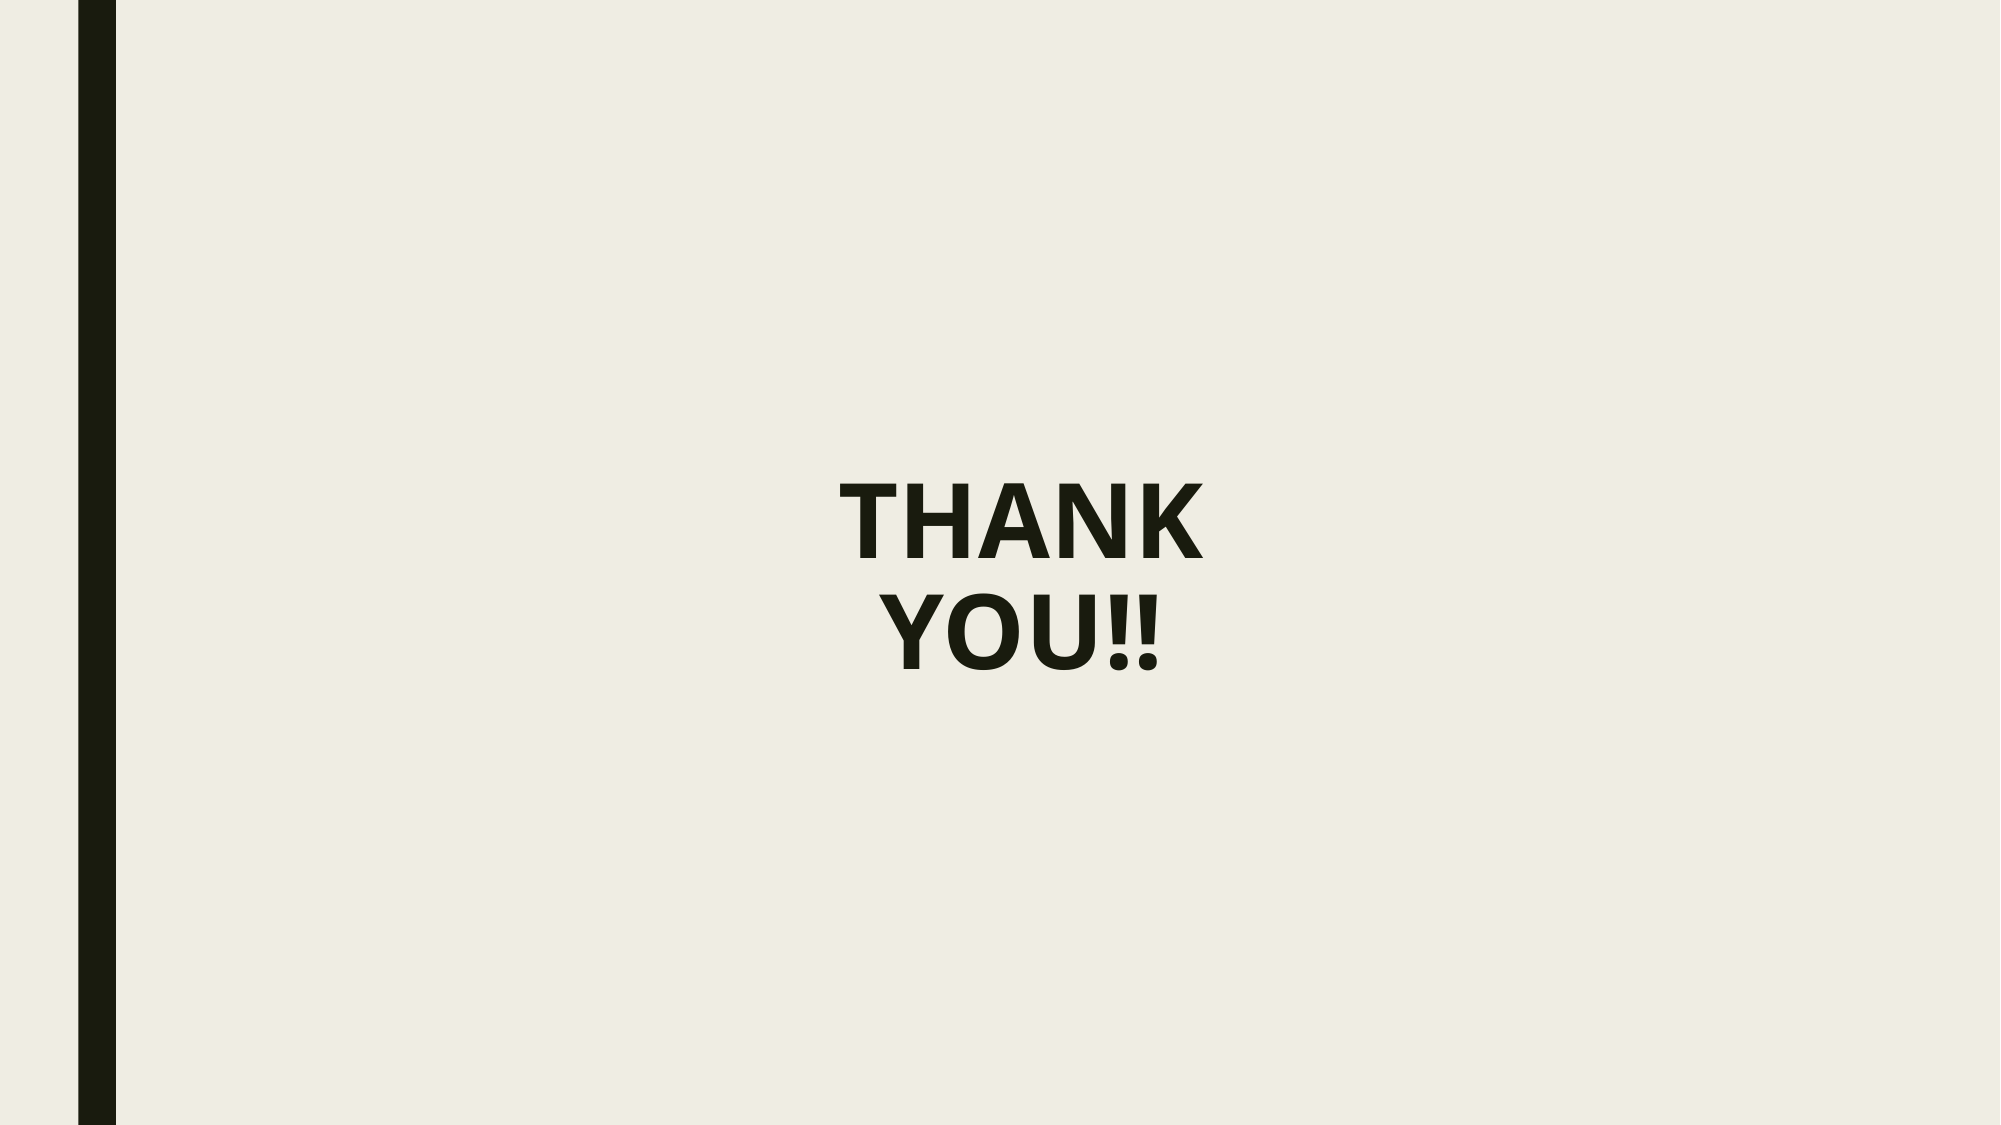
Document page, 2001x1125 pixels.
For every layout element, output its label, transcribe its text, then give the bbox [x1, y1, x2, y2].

title THANK YOU!! [690, 461, 1353, 567]
